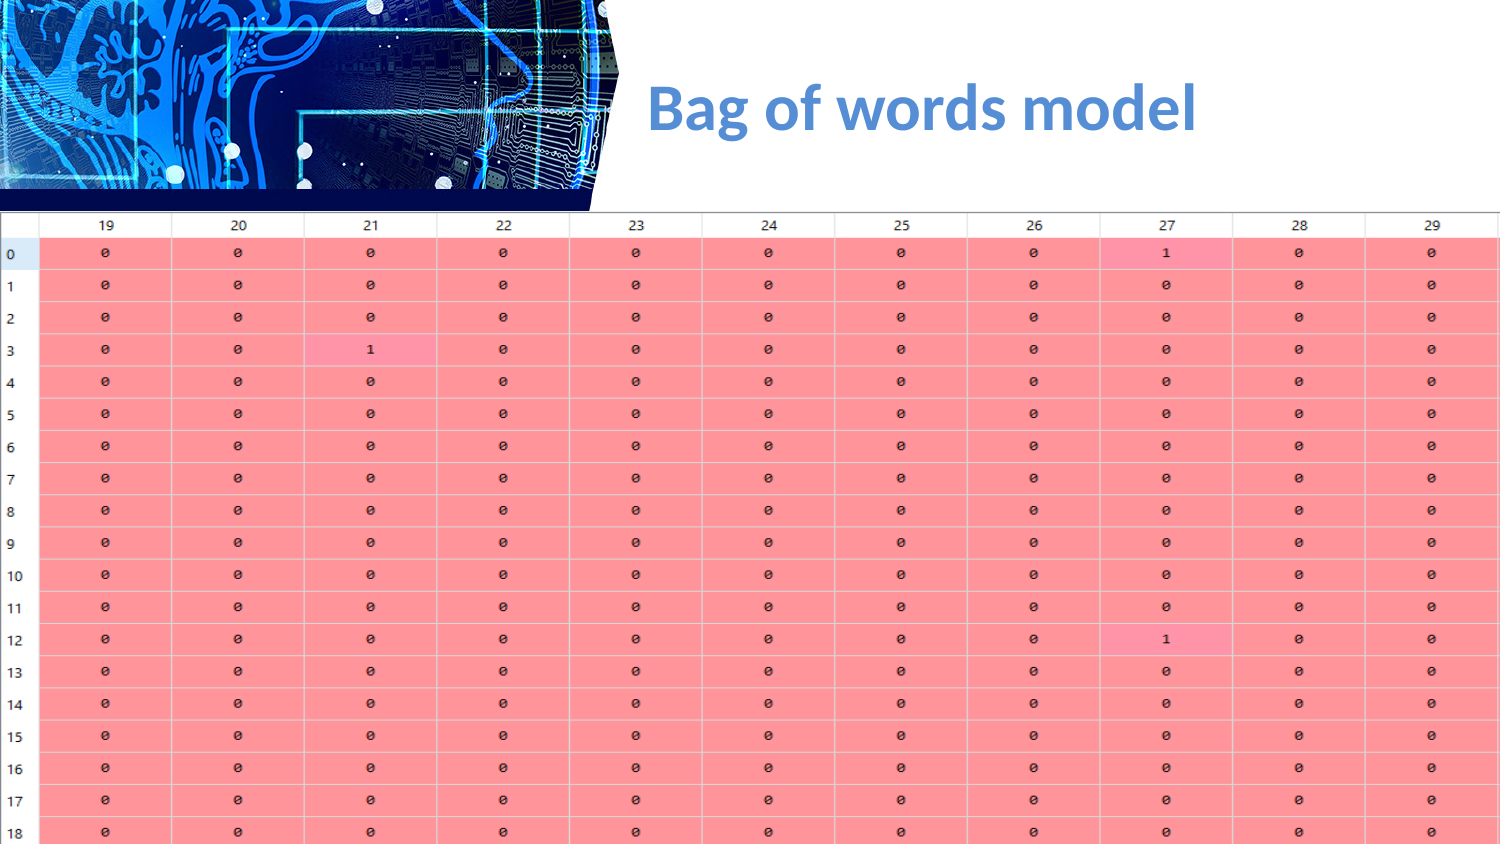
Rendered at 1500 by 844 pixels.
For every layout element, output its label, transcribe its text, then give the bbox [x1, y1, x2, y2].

picture [0, 0, 1500, 844]
picture [152, 175, 164, 179]
title Bag of words model [75, 33, 1425, 175]
